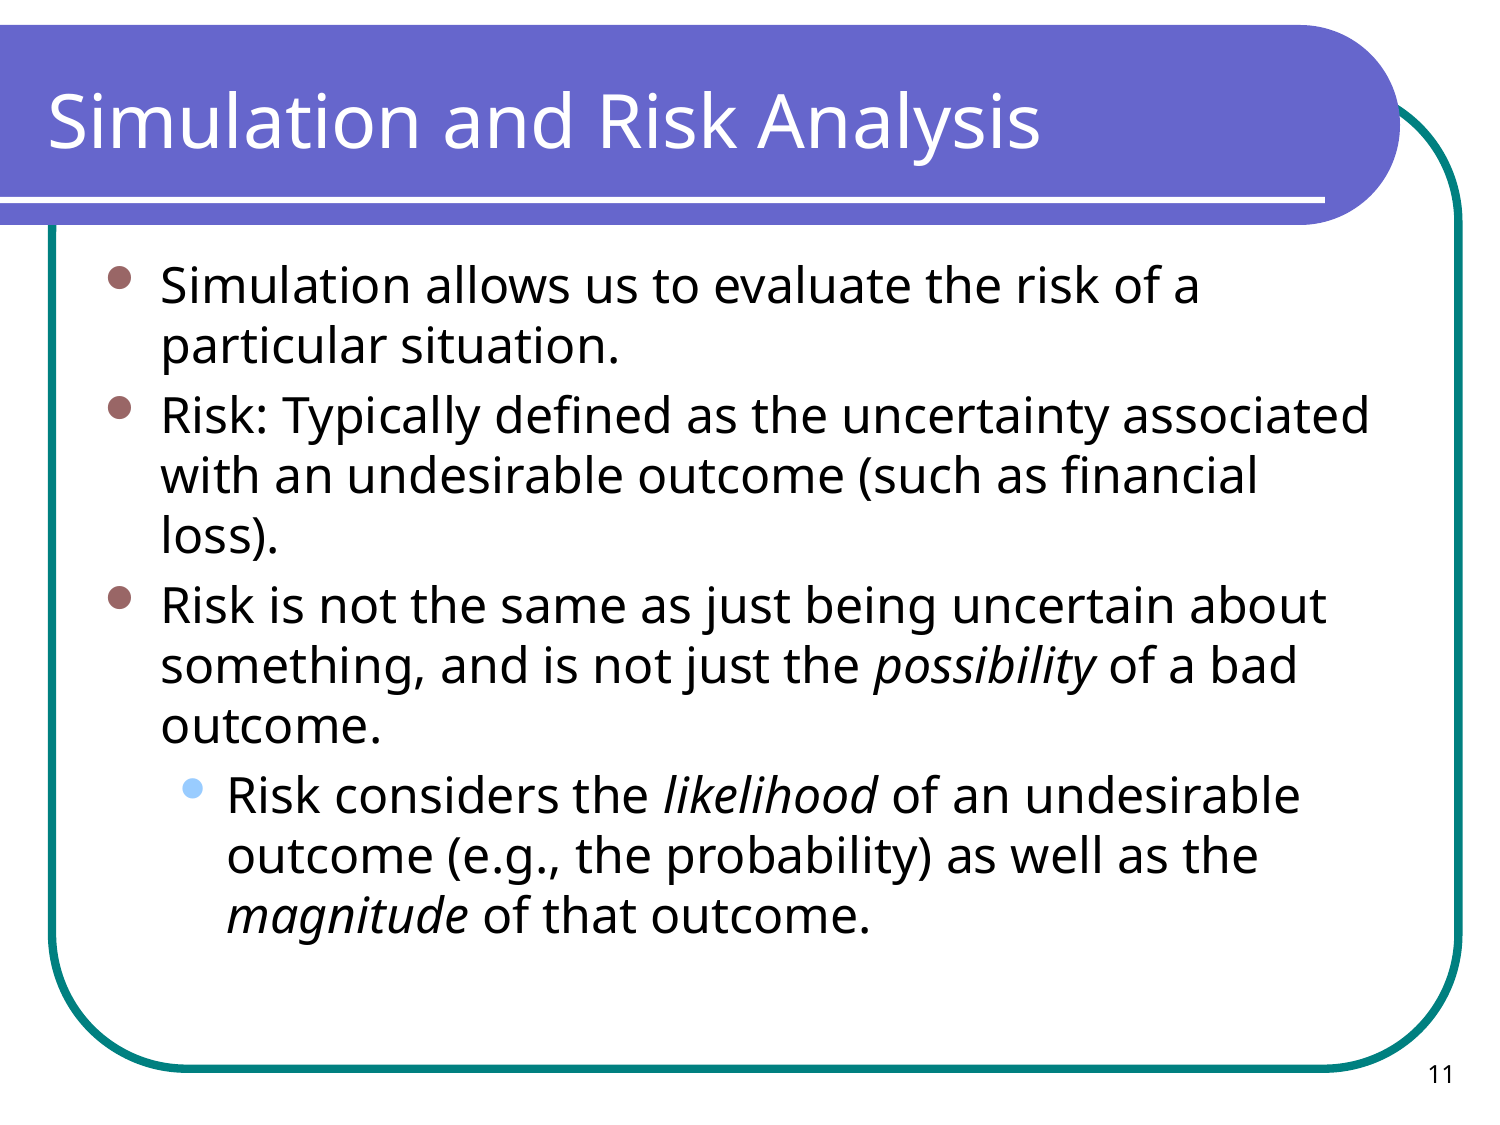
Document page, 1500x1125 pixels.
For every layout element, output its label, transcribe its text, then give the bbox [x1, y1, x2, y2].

title Simulation and Risk Analysis [32, 49, 1347, 188]
slide_number 11 [1120, 1024, 1472, 1101]
list Simulation allows us to evaluate the risk of a particular situation. Risk: Typically defined as the uncertainty associated with an undesirable outcome (such as financial loss). Risk is not the same as just being uncertain about something, and is not just the possibility of a bad outcome. Risk considers the likelihood of an undesirable outcome (e.g., the probability) as well as the magnitude of that outcome. [89, 245, 1407, 988]
